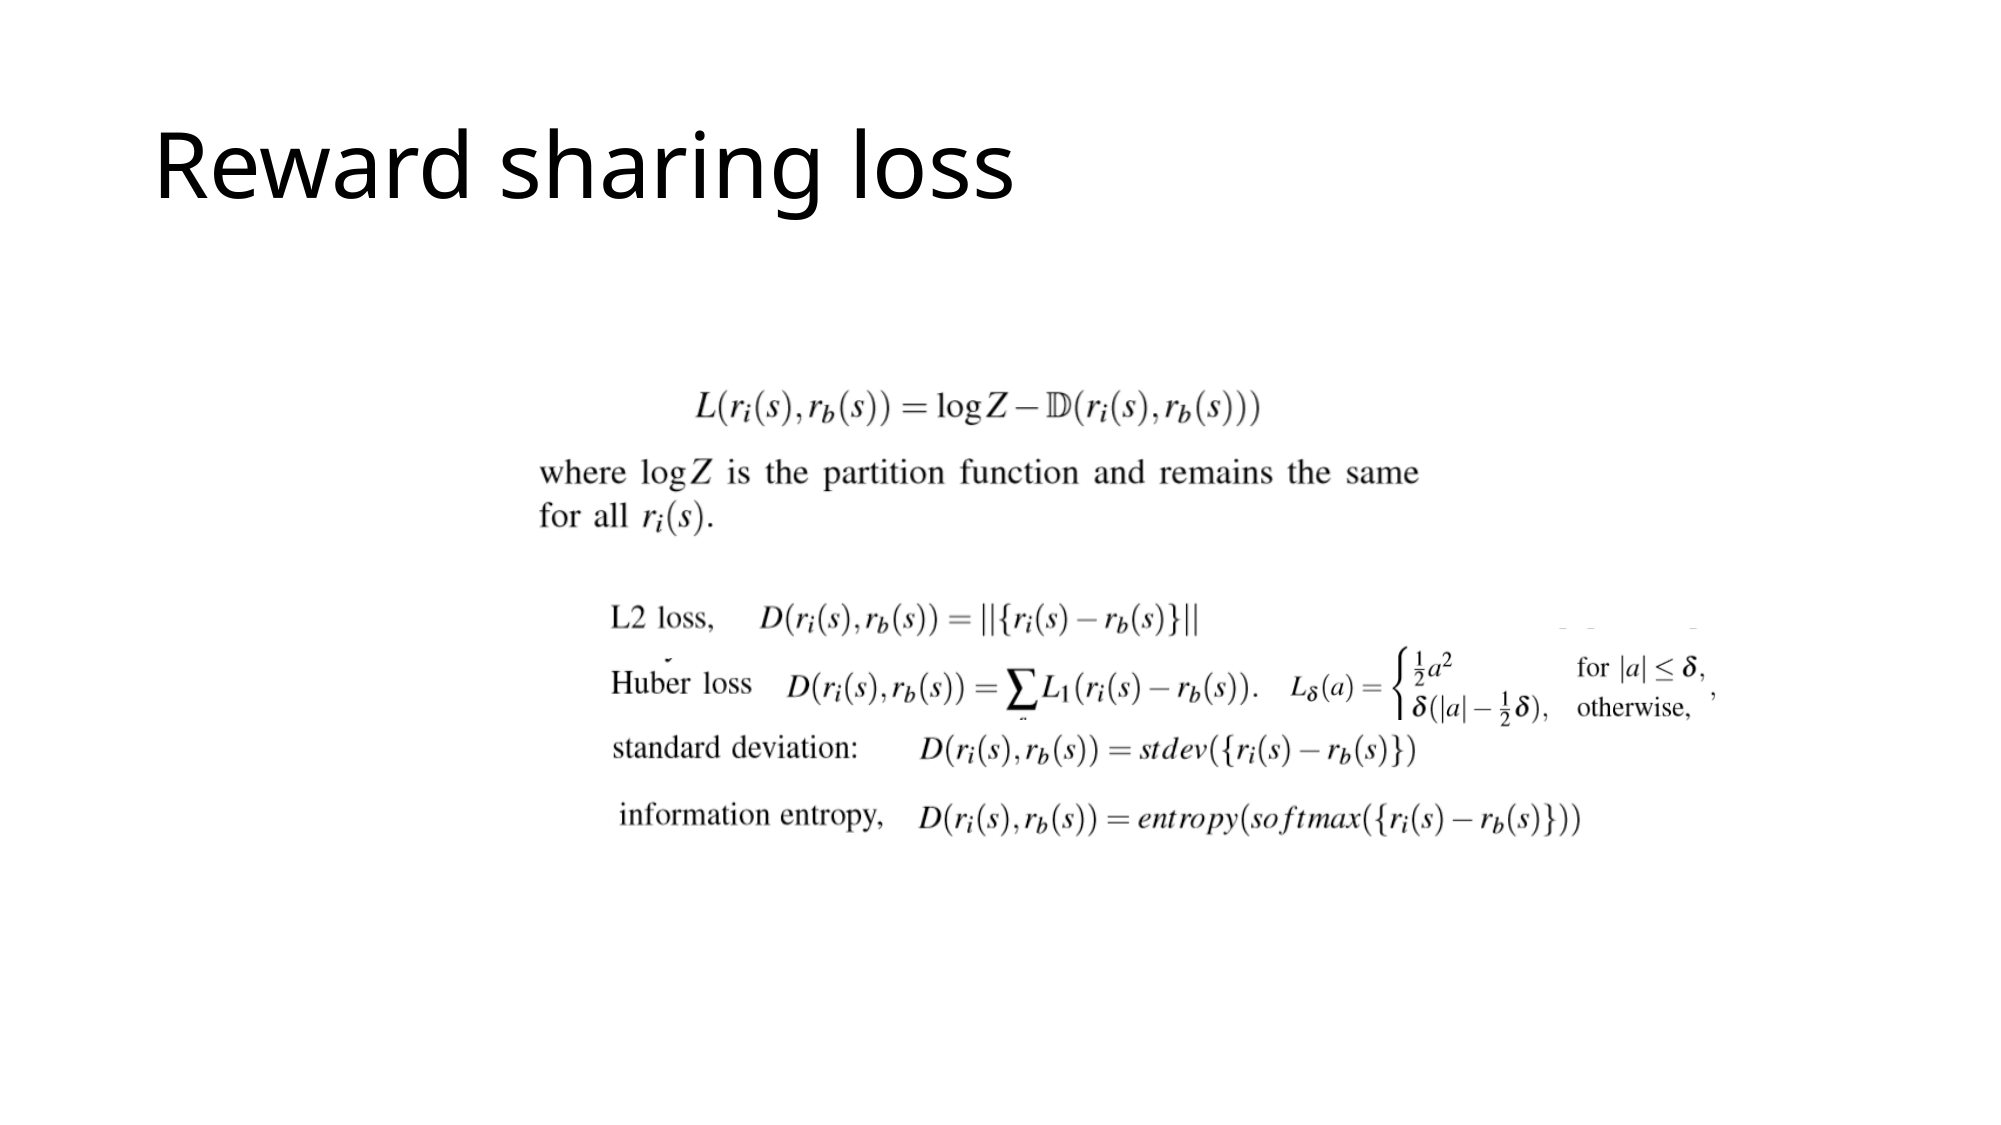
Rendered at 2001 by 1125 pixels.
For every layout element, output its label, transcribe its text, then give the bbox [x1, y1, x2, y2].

picture [608, 579, 1722, 851]
title Reward sharing loss [137, 59, 1863, 278]
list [524, 386, 1476, 542]
picture [608, 658, 761, 701]
picture [608, 789, 887, 834]
